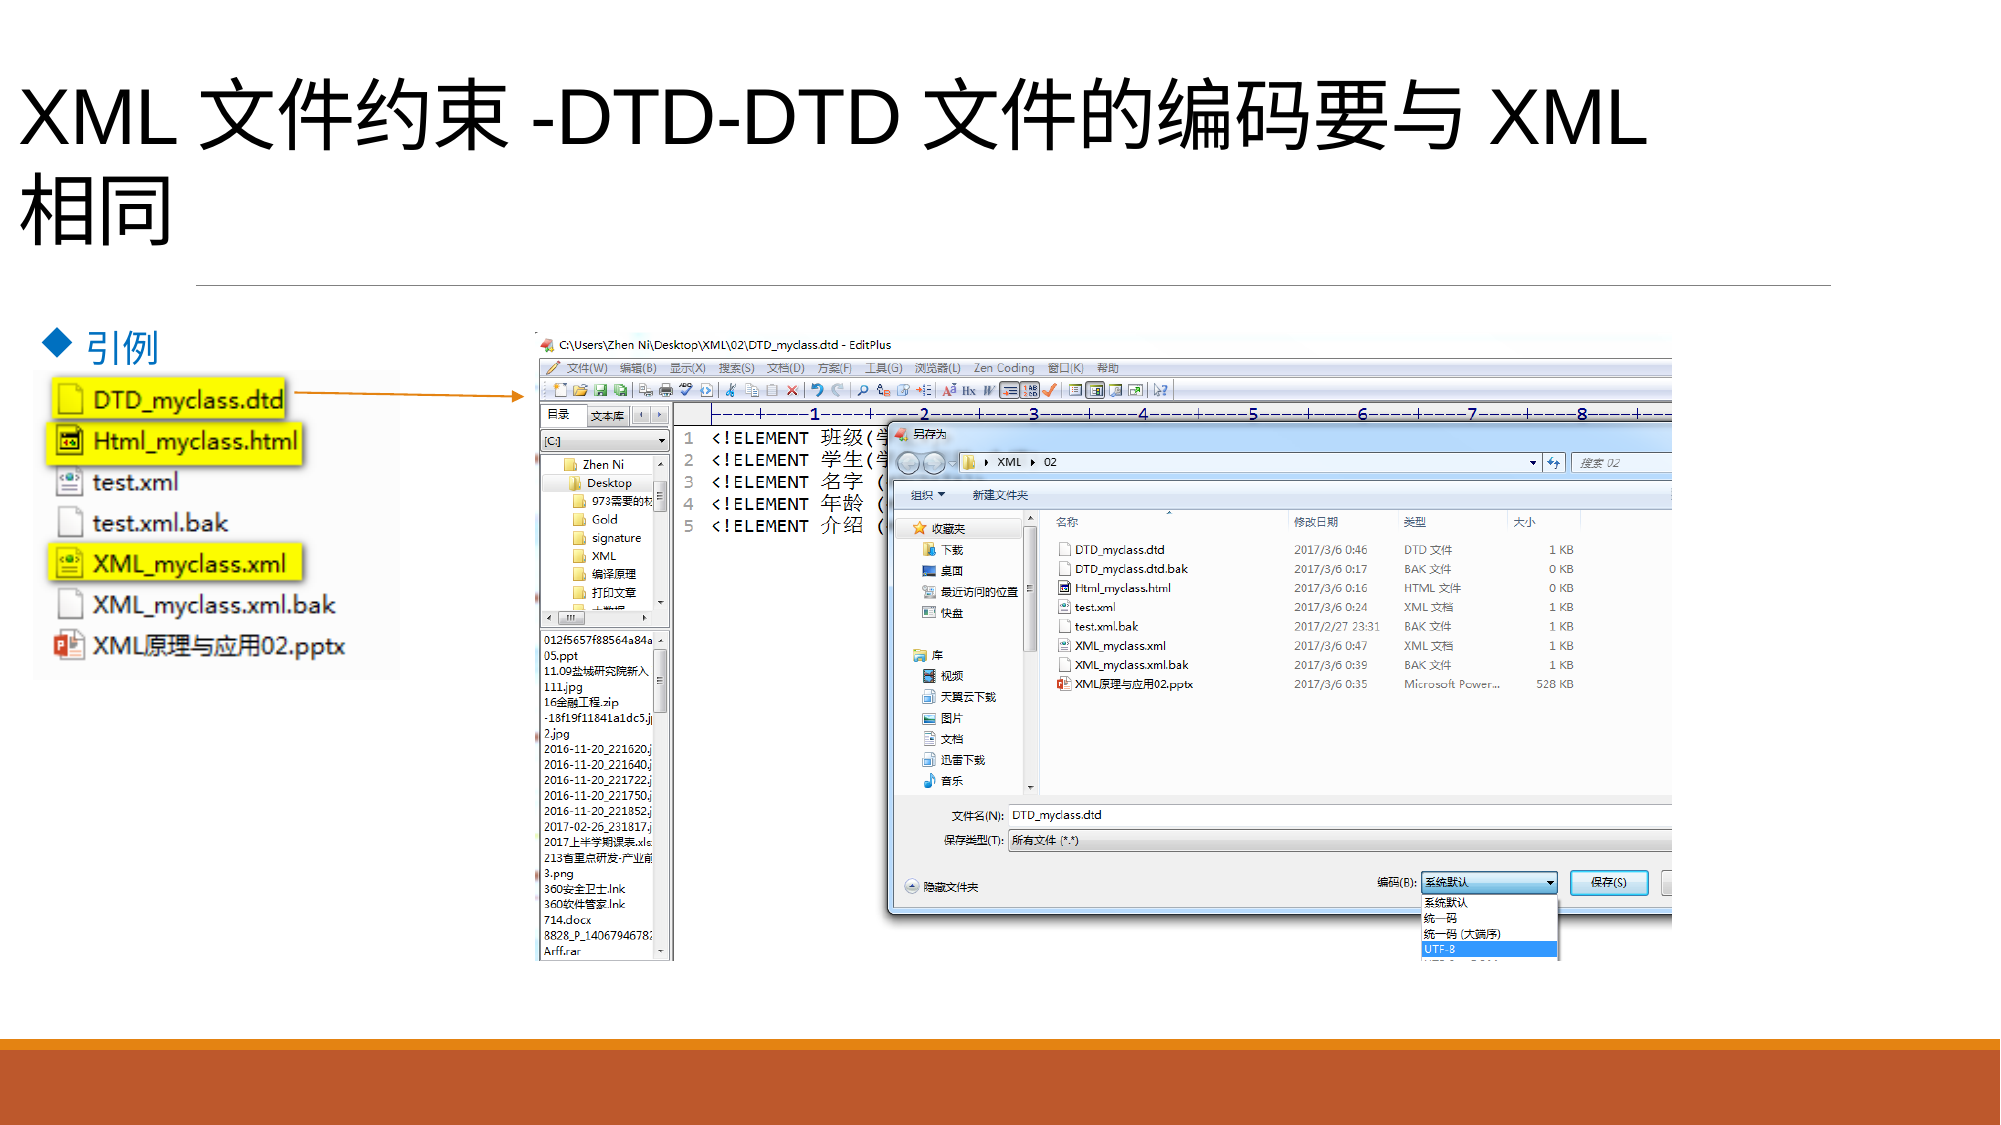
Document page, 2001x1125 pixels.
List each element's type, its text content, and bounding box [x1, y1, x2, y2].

text_box 引例 [23, 294, 1981, 378]
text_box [293, 392, 525, 398]
picture [535, 332, 1673, 961]
title XML文件约束-DTD-DTD文件的编码要与XML相同 [3, 58, 1756, 264]
picture [33, 369, 401, 681]
